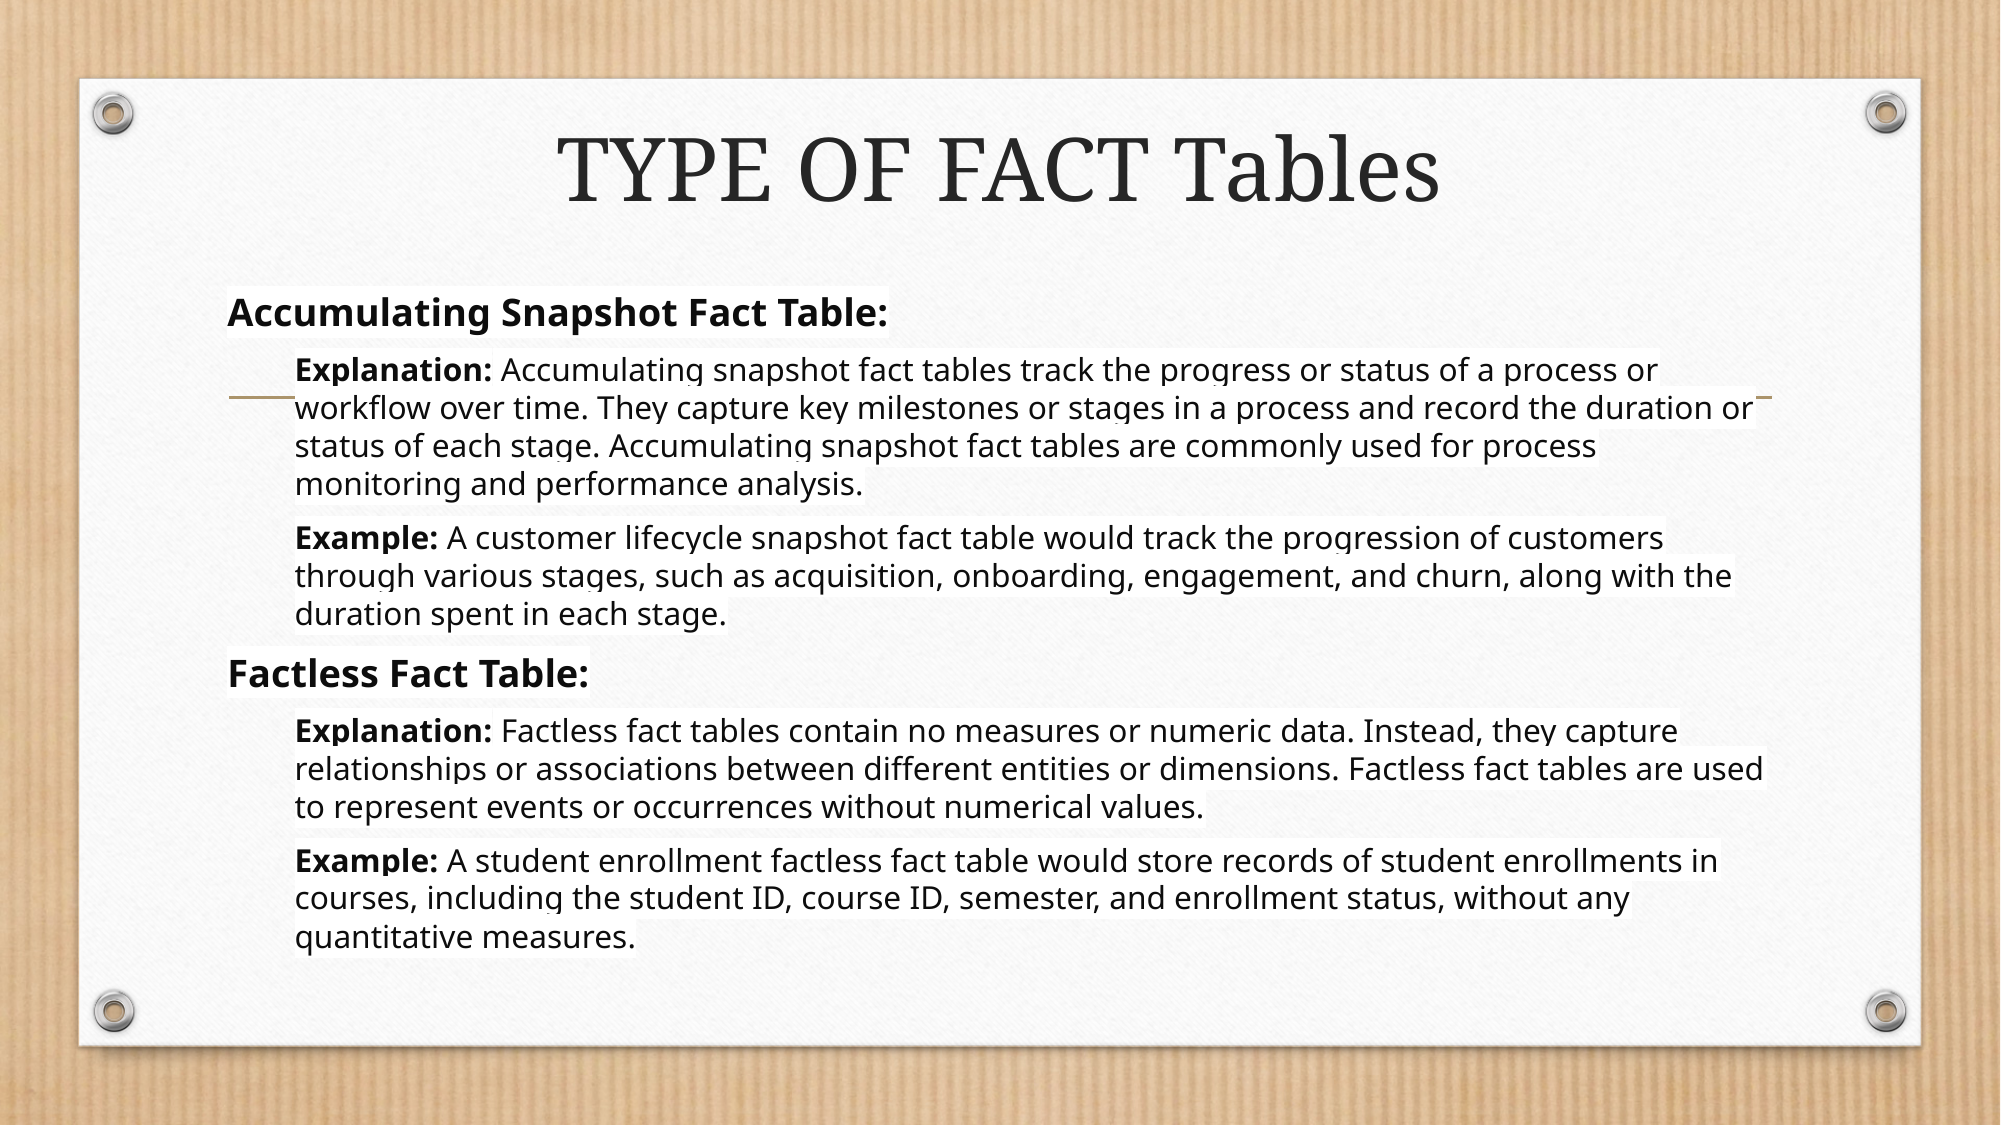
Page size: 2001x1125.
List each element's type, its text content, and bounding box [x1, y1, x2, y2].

picture [0, 0, 2001, 1125]
title TYPE OF FACT Tables [212, 105, 1788, 228]
list Accumulating Snapshot Fact Table: Explanation: Accumulating snapshot fact tables track the progress or status of a process or workflow over time. They capture key milestones or stages in a process and record the duration or status of each stage. Accumulating snapshot fact tables are commonly used for process monitoring and performance analysis. Example: A customer lifecycle snapshot fact table would track the progression of customers through various stages, such as acquisition, onboarding, engagement, and churn, along with the duration spent in each stage. Factless Fact Table: Explanation: Factless fact tables contain no measures or numeric data. Instead, they capture relationships or associations between different entities or dimensions. Factless fact tables are used to represent events or occurrences without numerical values. Example: A student enrollment factless fact table would store records of student enrollments in courses, including the student ID, course ID, semester, and enrollment status, without any quantitative measures. [212, 281, 1788, 964]
